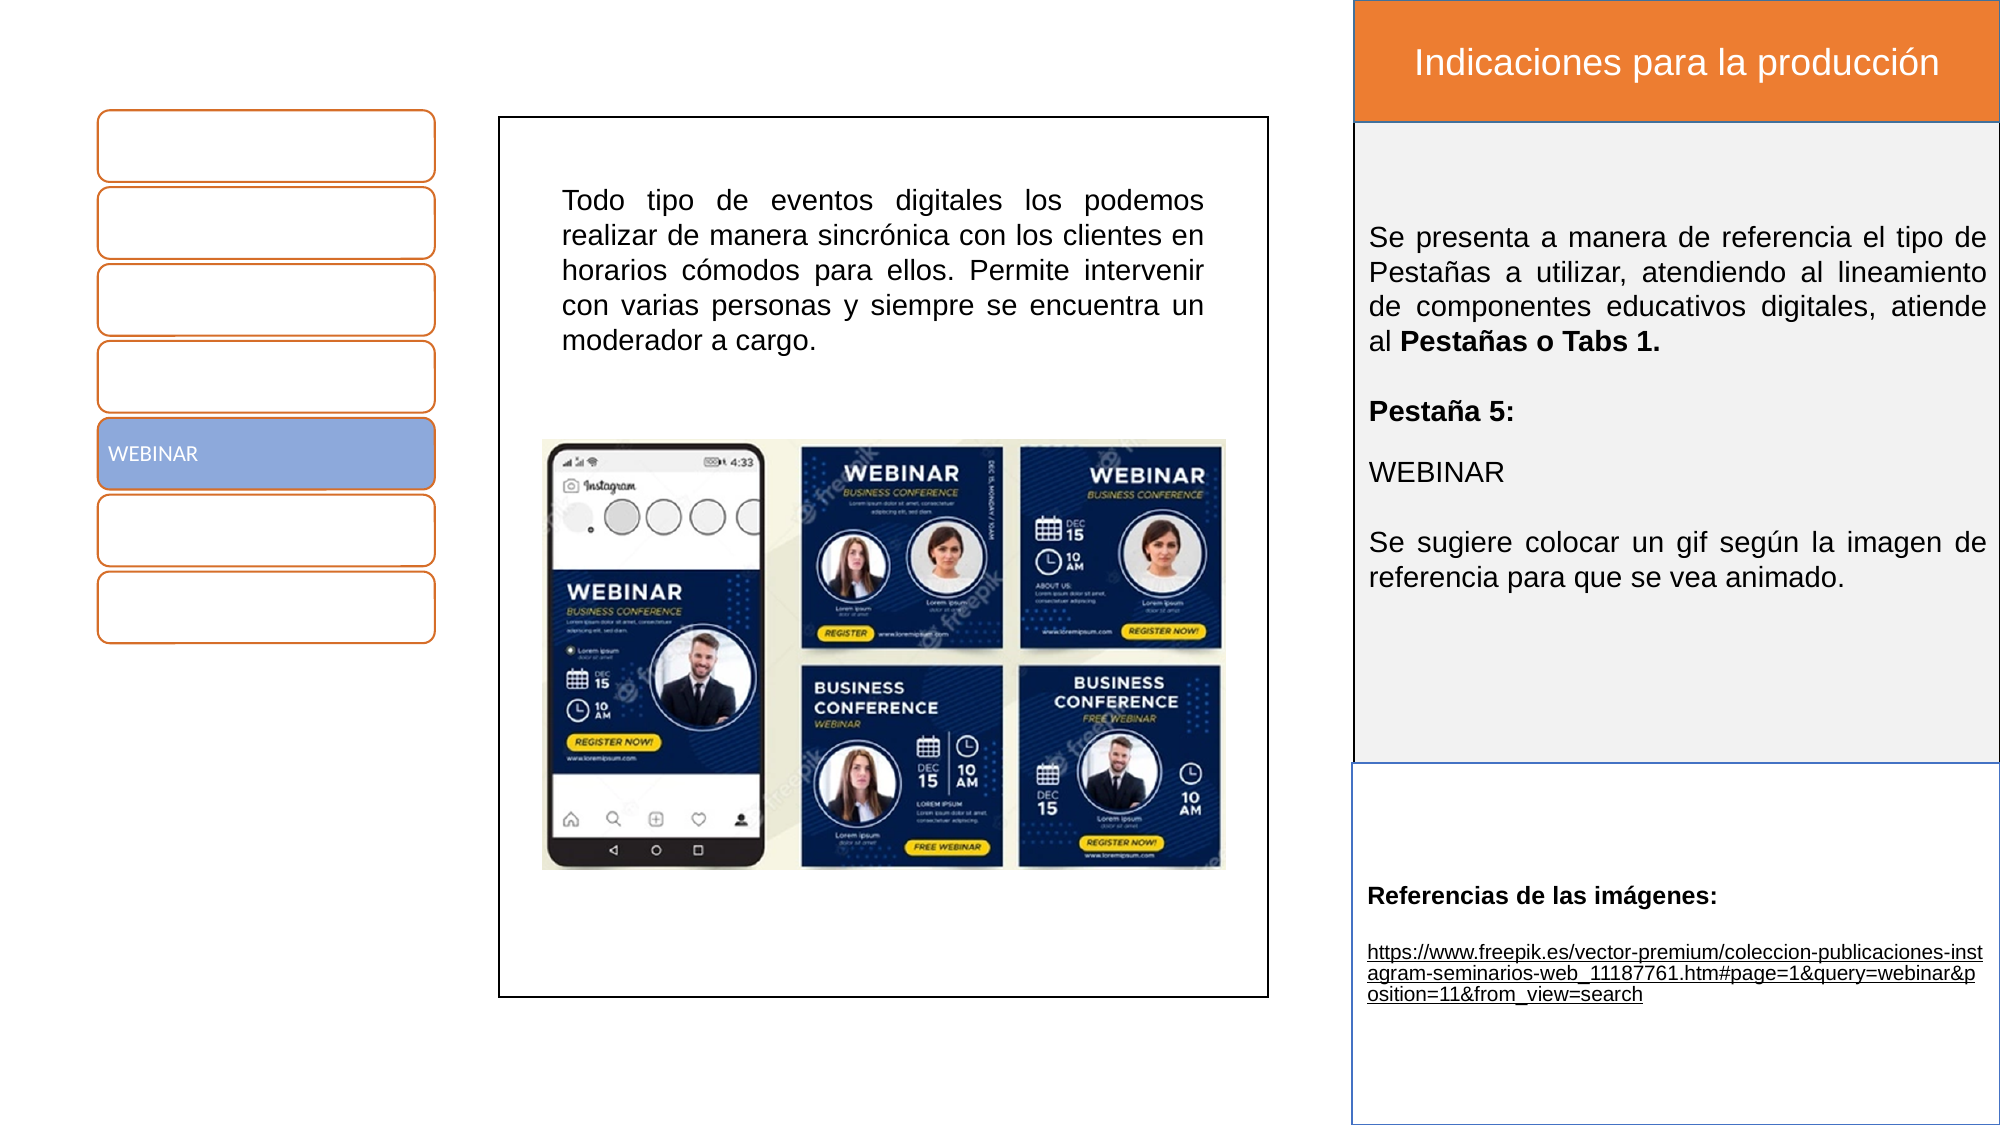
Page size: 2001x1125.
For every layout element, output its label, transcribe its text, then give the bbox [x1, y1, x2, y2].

picture [541, 439, 1226, 870]
text_box Referencias de las imágenes: https://www.freepik.es/vector-premium/coleccion-publicaciones-instagram-seminarios-web_11187761.htm#page=1&query=webinar&position=11&from_view=search [1352, 763, 2000, 1125]
text_box [499, 117, 1268, 998]
text_box Indicaciones para la producción [1353, 0, 2000, 122]
text_box Todo tipo de eventos digitales los podemos realizar de manera sincrónica con los clientes en horarios cómodos para ellos. Permite intervenir con varias personas y siempre se encuentra un moderador a cargo. [546, 174, 1221, 364]
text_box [97, 110, 436, 644]
text_box [1353, 122, 2000, 210]
text_box Se presenta a manera de referencia el tipo de Pestañas a utilizar, atendiendo al lineamiento de componentes educativos digitales, atiende al Pestañas o Tabs 1. Pestaña 5: WEBINAR Se sugiere colocar un gif según la imagen de referencia para que se vea animado. [1353, 210, 2000, 763]
